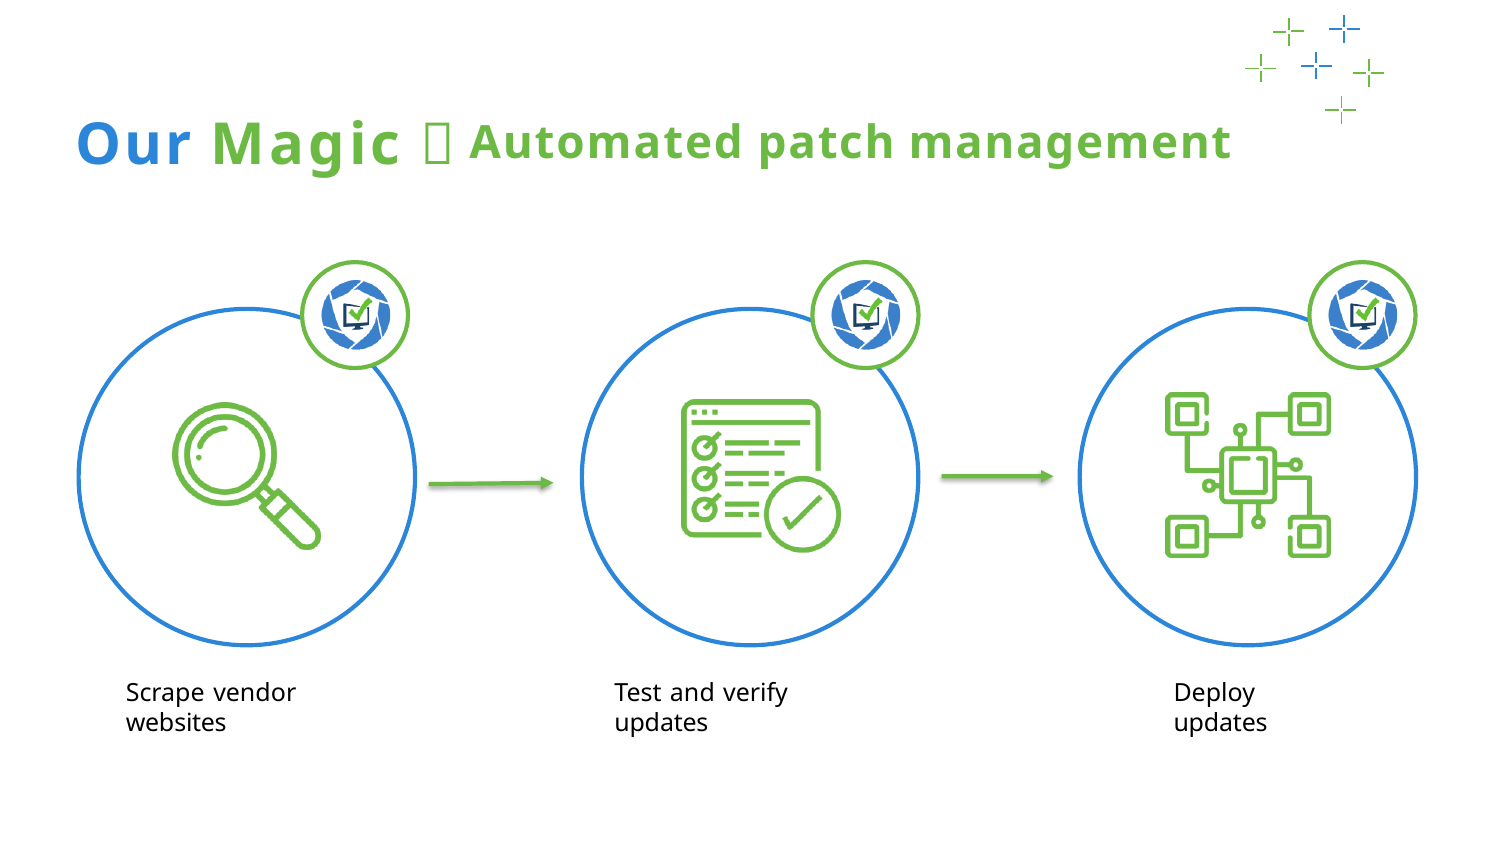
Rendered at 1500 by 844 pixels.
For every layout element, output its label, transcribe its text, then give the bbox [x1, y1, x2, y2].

text_box Scrape vendor websites [123, 674, 405, 737]
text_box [579, 259, 921, 648]
title Our Magic  Automated patch management [68, 42, 1304, 200]
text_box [76, 259, 558, 648]
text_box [1077, 259, 1419, 648]
text_box Deploy updates [1171, 674, 1358, 737]
text_box Test and verify updates [612, 674, 888, 737]
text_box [935, 468, 1057, 492]
